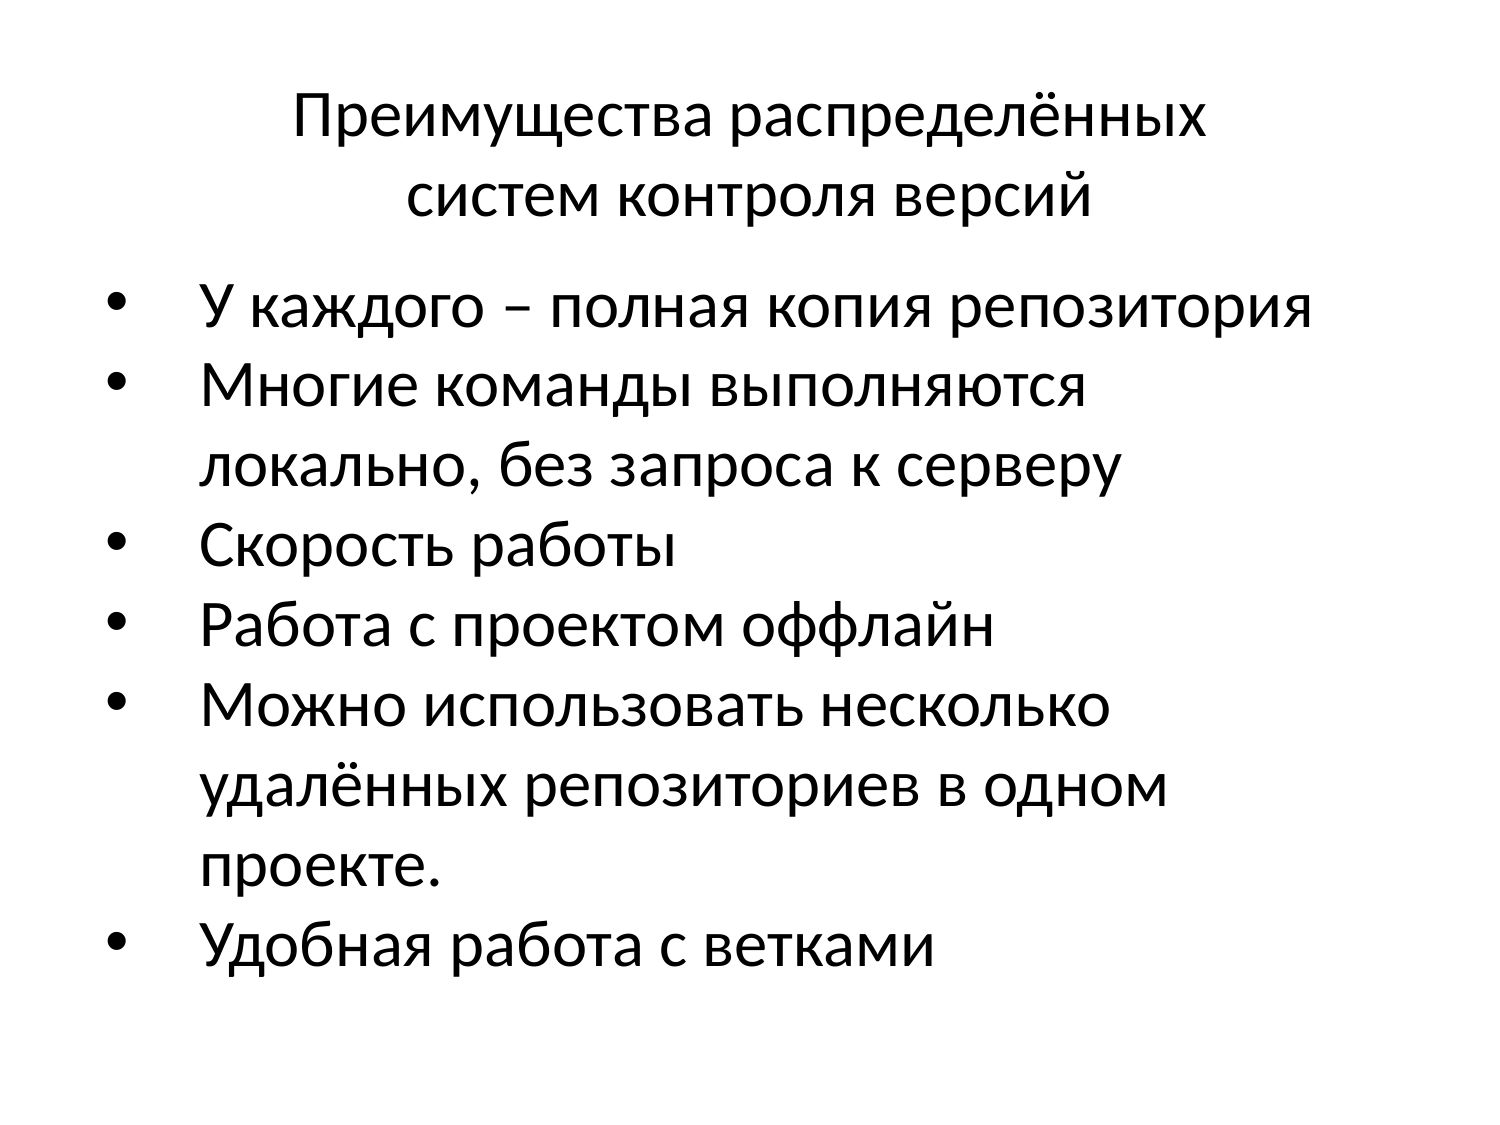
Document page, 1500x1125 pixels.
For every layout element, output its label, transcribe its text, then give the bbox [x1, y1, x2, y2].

text_box [112, 212, 1388, 368]
text_box Преимущества распределённых систем контроля версий [225, 62, 1275, 190]
text_box У каждого – полная копия репозитория Многие команды выполняются локально, без запроса к серверу Скорость работы Работа с проектом оффлайн Можно использовать несколько удалённых репозиториев в одном проекте. Удобная работа с ветками [90, 368, 1388, 1032]
